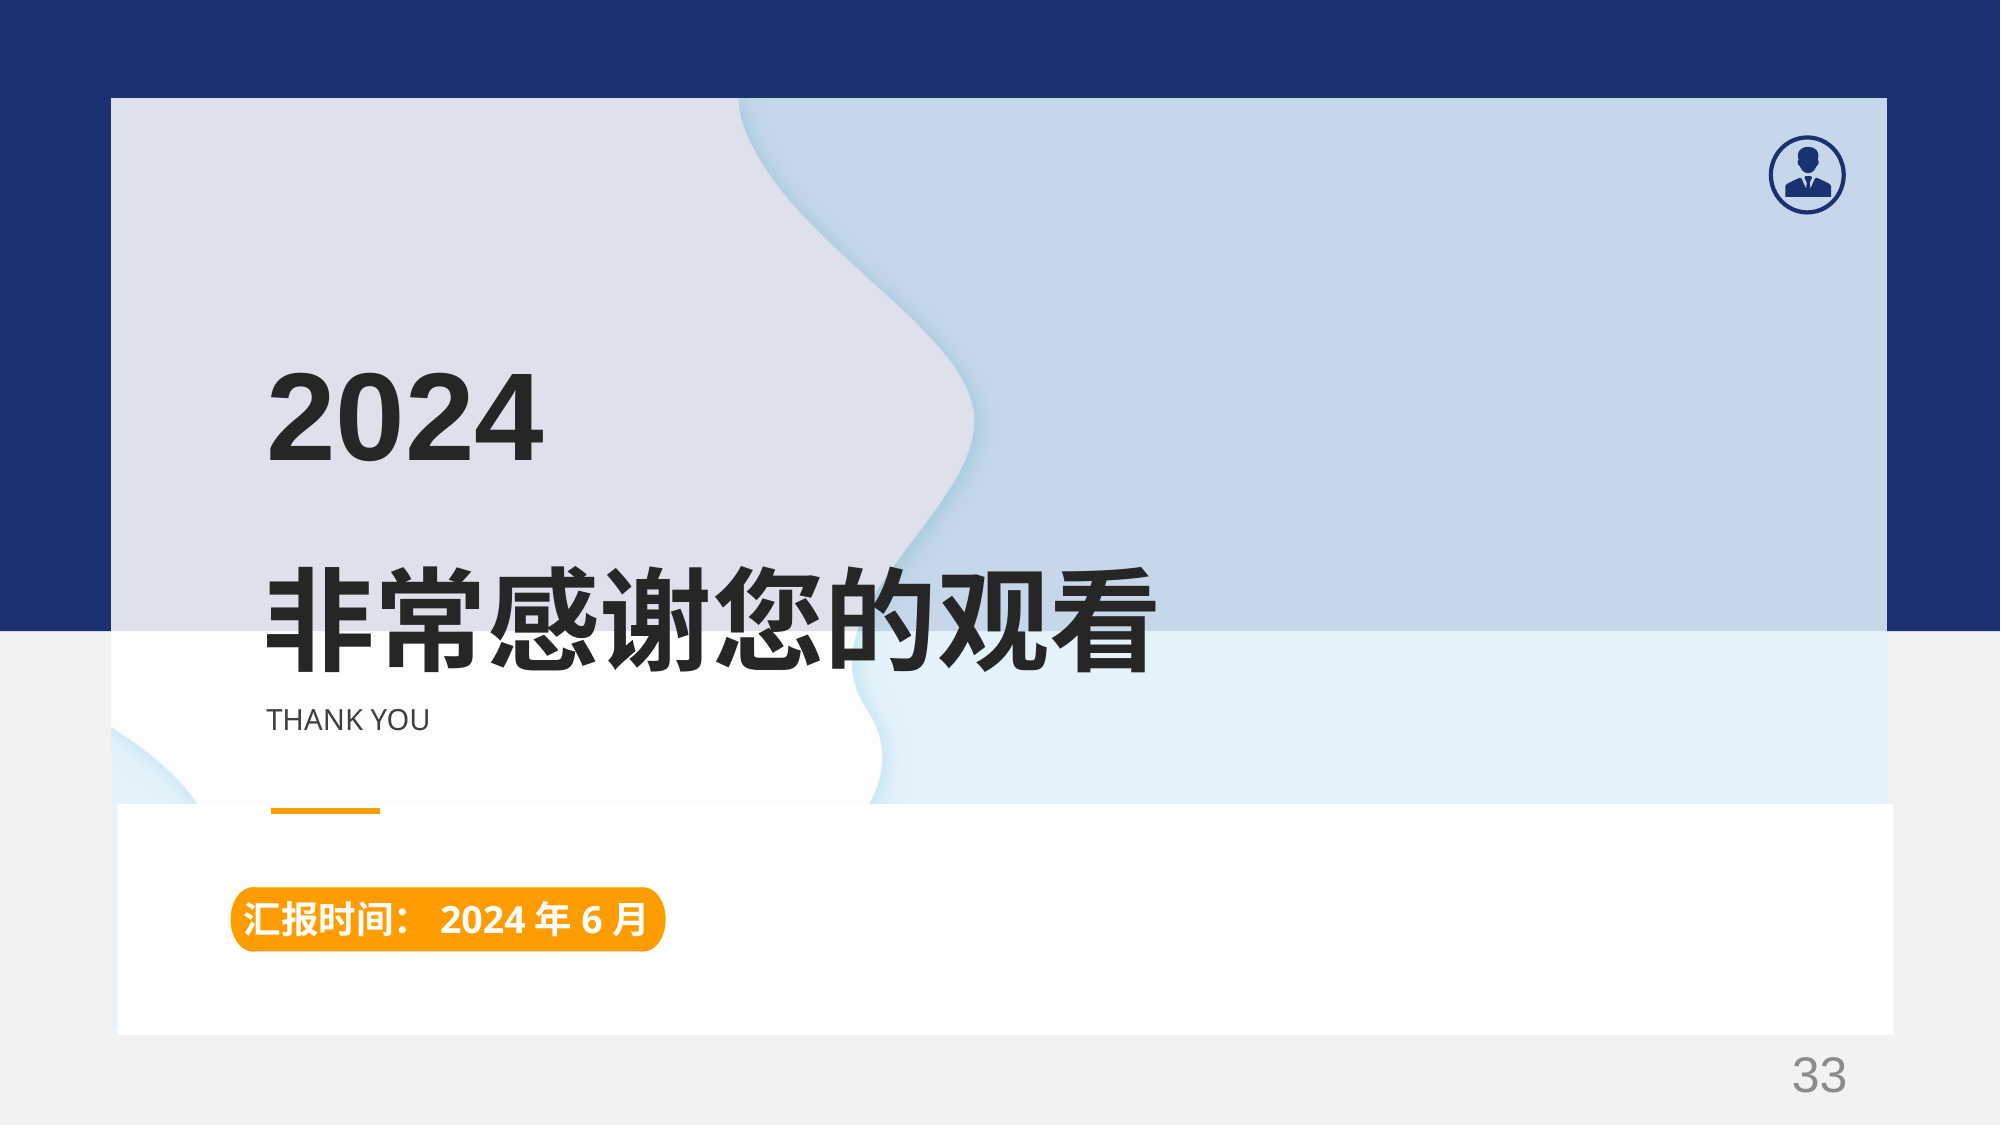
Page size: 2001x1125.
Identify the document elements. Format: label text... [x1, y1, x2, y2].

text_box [247, 328, 1283, 745]
text_box [116, 803, 1894, 1036]
text_box [110, 97, 1888, 1029]
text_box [210, 887, 683, 954]
slide_number 33 [1412, 1042, 1863, 1103]
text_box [1770, 137, 1844, 213]
